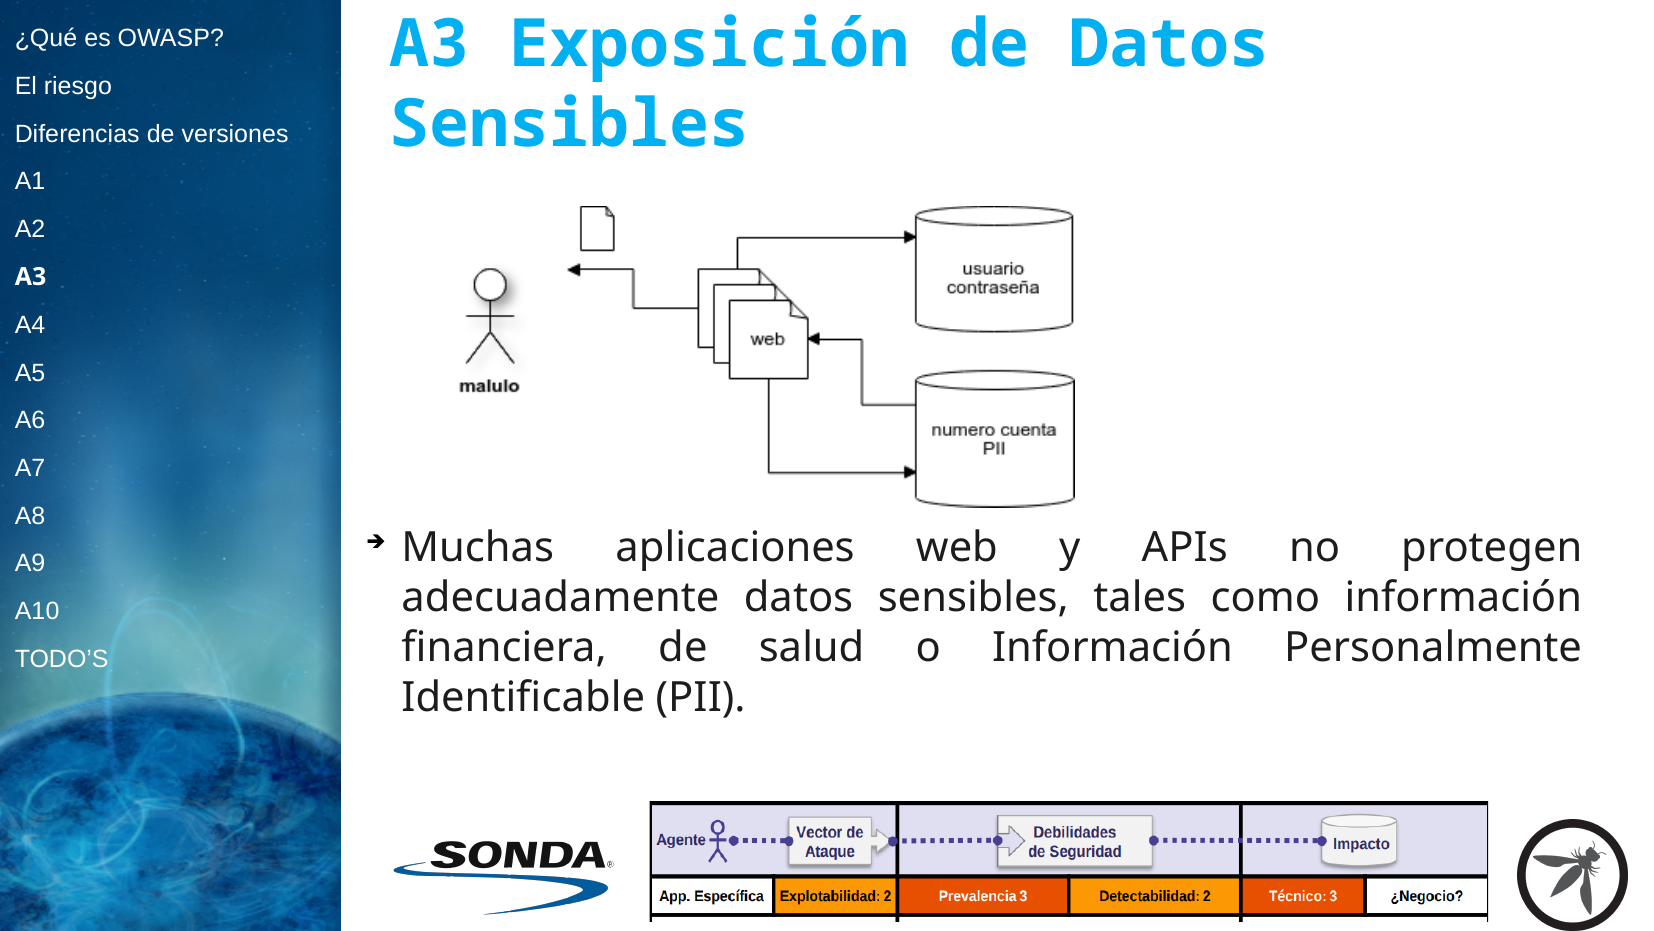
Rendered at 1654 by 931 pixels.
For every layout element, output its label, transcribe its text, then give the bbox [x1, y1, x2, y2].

picture [389, 838, 618, 918]
text_box Muchas aplicaciones web y APIs no protegen adecuadamente datos sensibles, tales como información financiera, de salud o Información Personalmente Identificable (PII). [366, 519, 1583, 780]
text_box ¿Qué es OWASP? El riesgo Diferencias de versiones A1 A2 A3 A4 A5 A6 A7 A8 A9 A10 TODO’S [0, 14, 337, 706]
picture [1517, 819, 1628, 931]
picture [649, 801, 1489, 922]
text_box A3 Exposición de Datos Sensibles [389, 48, 1512, 160]
picture [413, 206, 1075, 509]
picture [0, 0, 341, 931]
